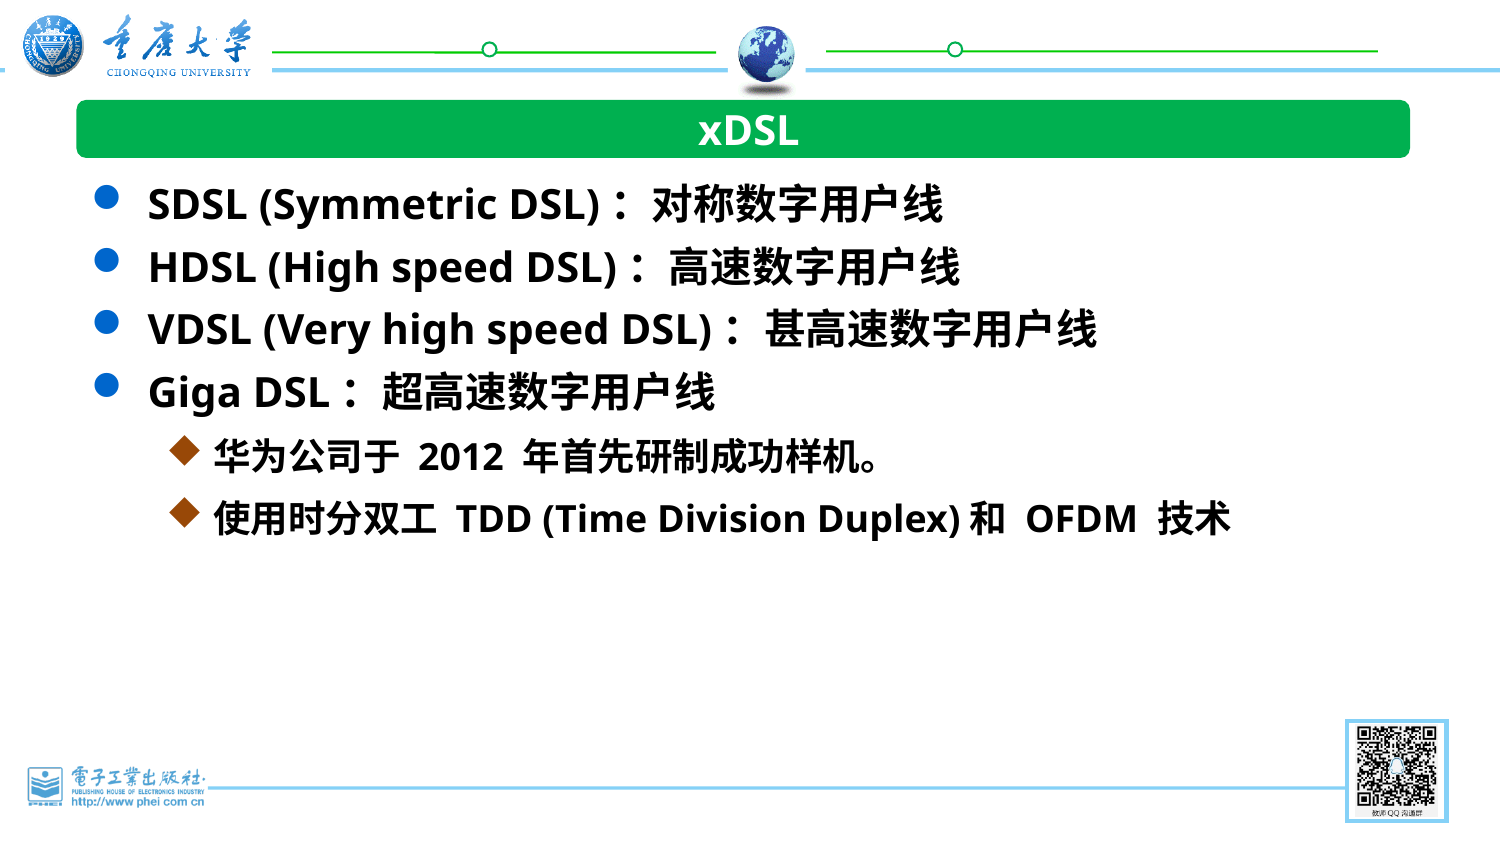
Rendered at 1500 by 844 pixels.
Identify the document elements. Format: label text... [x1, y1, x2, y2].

list SDSL (Symmetric DSL)：对称数字用户线 HDSL (High speed DSL)：高速数字用户线 VDSL (Very high speed DSL)：甚高速数字用户线 Giga DSL：超高速数字用户线 华为公司于 2012 年首先研制成功样机。 使用时分双工 TDD (Time Division Duplex)和 OFDM 技术 [76, 158, 1410, 712]
picture [5, 0, 272, 88]
list xDSL [204, 99, 1293, 158]
picture [1355, 724, 1438, 817]
picture [736, 24, 796, 99]
picture [23, 764, 208, 809]
